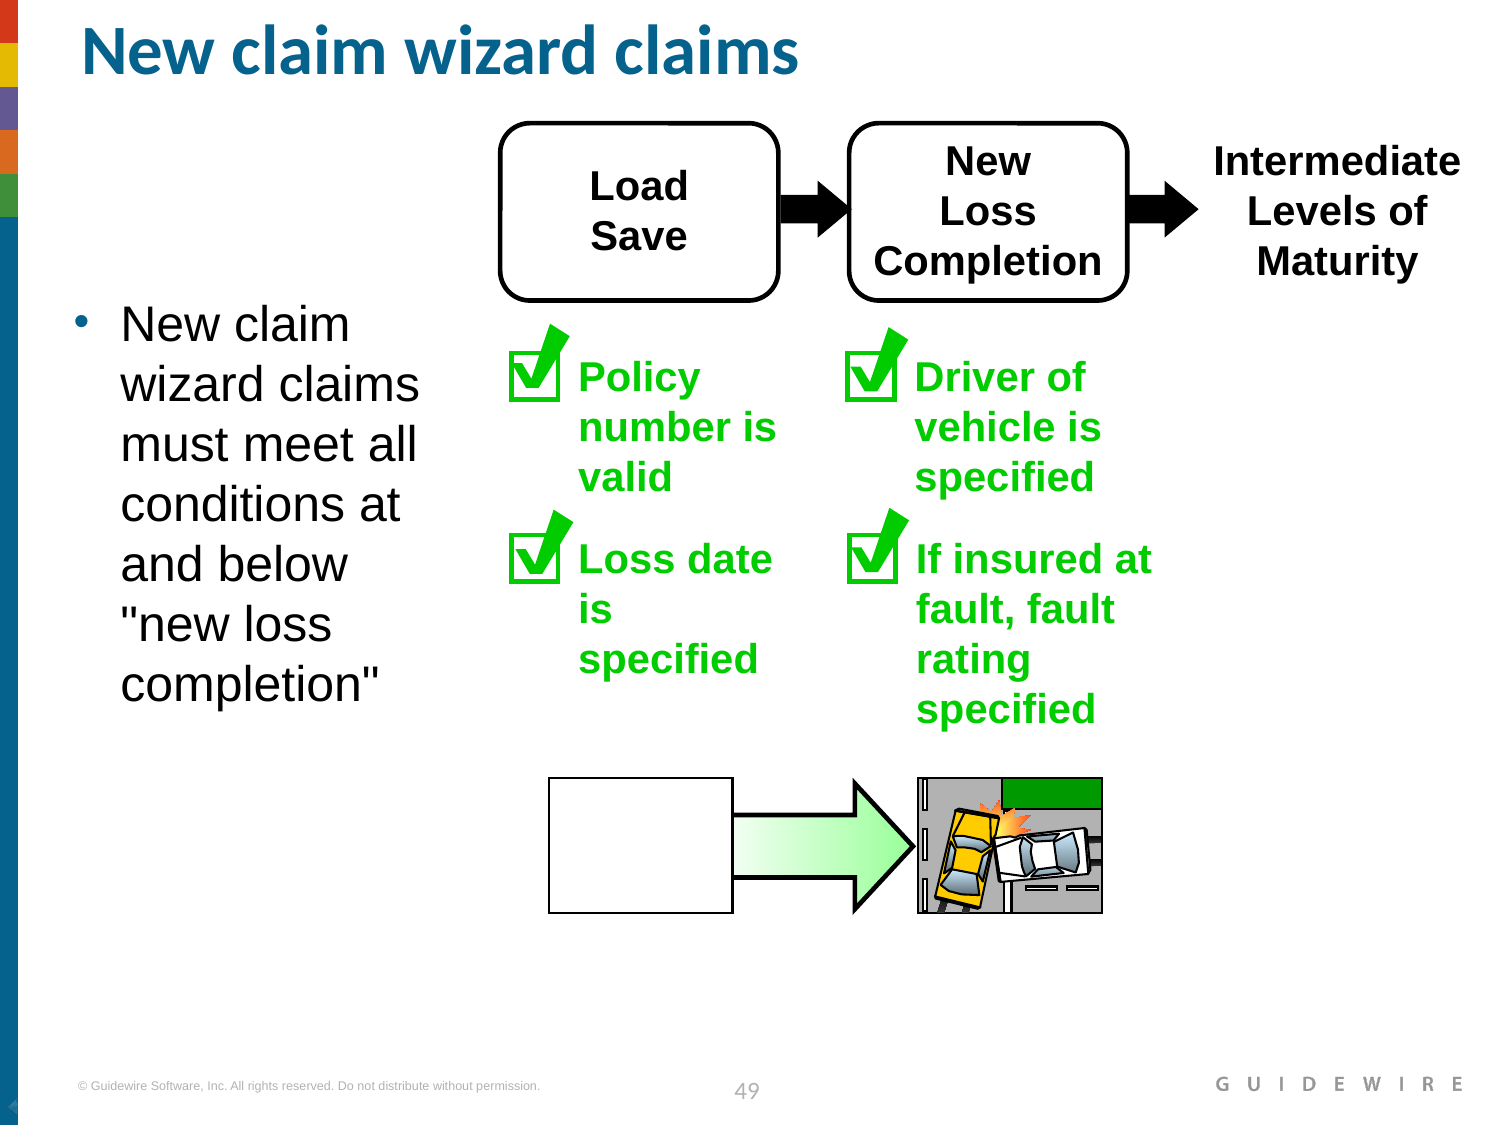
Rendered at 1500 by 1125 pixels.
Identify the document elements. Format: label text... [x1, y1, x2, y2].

text_box [511, 356, 559, 400]
text_box [515, 509, 574, 574]
text_box Driver of vehicle is specified [914, 349, 1125, 500]
text_box [511, 534, 559, 582]
text_box [849, 534, 896, 582]
text_box [548, 777, 733, 913]
picture [0, 0, 18, 216]
list New claim wizard claims must meet all conditions at and below "new loss completion" [73, 291, 461, 1013]
text_box [1127, 180, 1199, 238]
text_box [847, 352, 895, 400]
text_box [733, 783, 912, 910]
picture [10, 1101, 18, 1111]
picture [1215, 1073, 1480, 1096]
text_box [851, 507, 910, 573]
title New claim wizard claims [81, 19, 1446, 142]
text_box [511, 323, 570, 388]
text_box [849, 123, 1128, 301]
text_box Loss date is specified [578, 531, 788, 682]
text_box Intermediate Levels of Maturity [1201, 133, 1474, 284]
text_box [850, 327, 909, 392]
text_box [780, 180, 852, 238]
text_box Policy number is valid [578, 349, 788, 500]
text_box [511, 352, 540, 376]
text_box [500, 123, 779, 301]
text_box If insured at fault, fault rating specified [915, 531, 1153, 732]
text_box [917, 777, 1103, 914]
